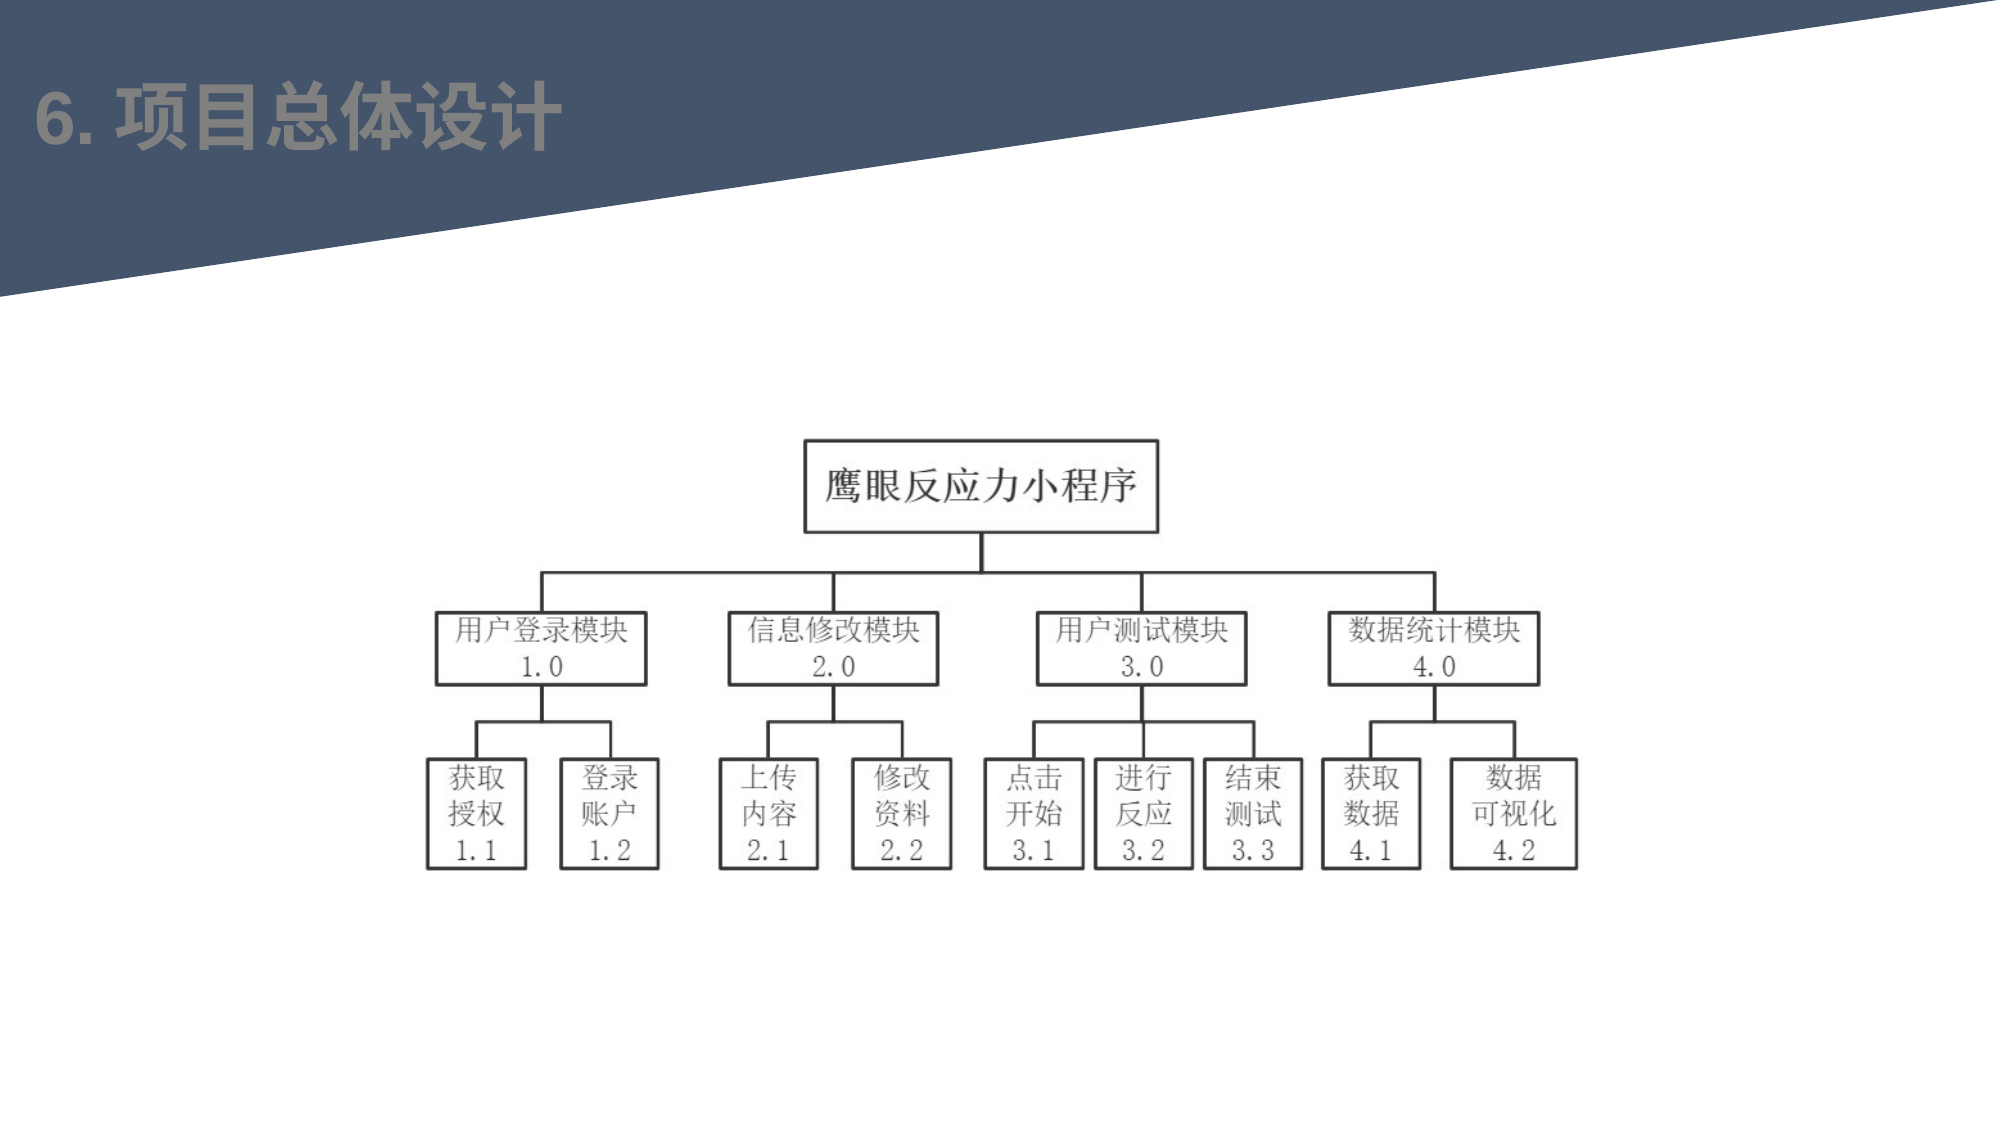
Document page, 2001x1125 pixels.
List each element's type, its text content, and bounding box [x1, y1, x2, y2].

text_box 6.项目总体设计 [0, 62, 701, 168]
text_box [0, 0, 1998, 297]
picture [341, 295, 1659, 1018]
